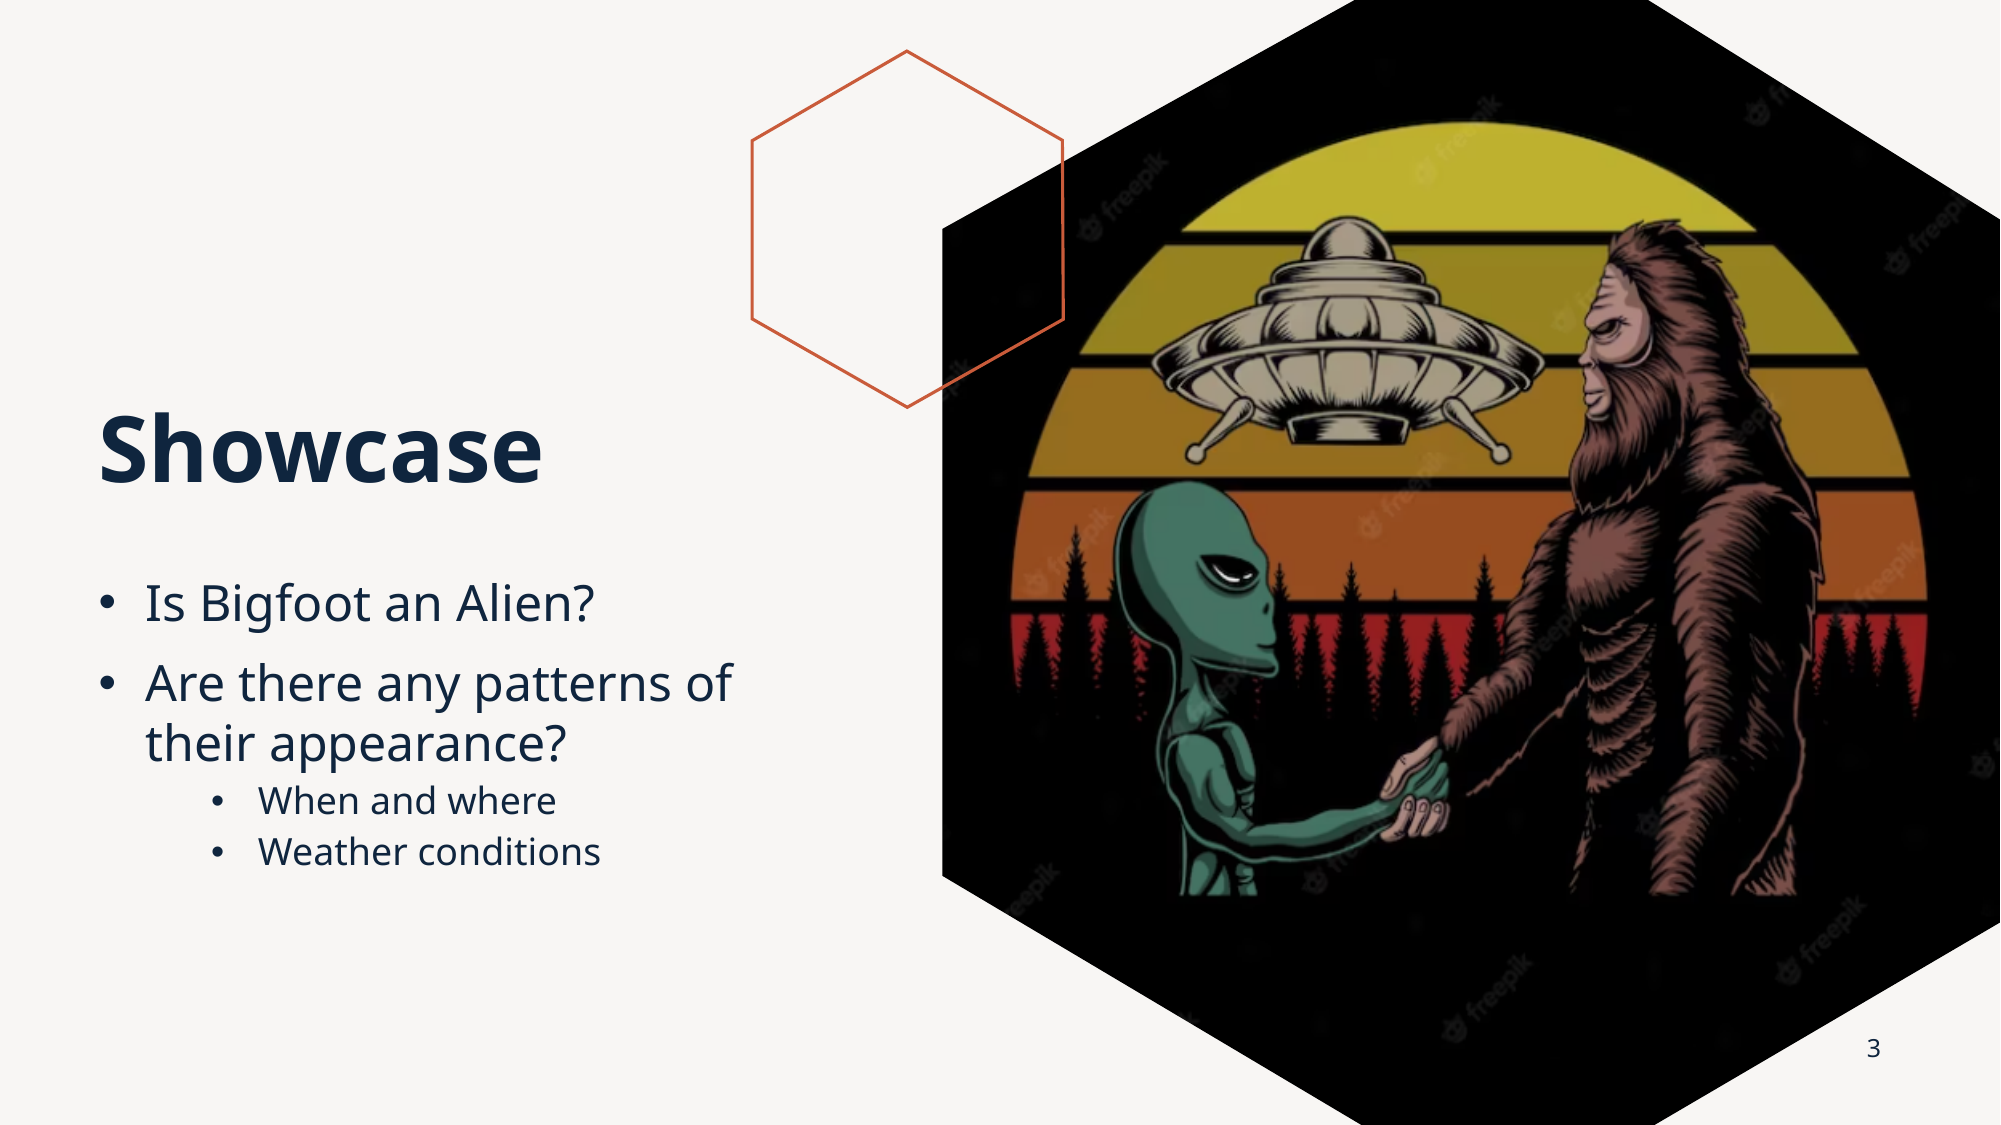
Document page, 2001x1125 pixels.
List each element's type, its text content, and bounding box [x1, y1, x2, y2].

list Is Bigfoot an Alien? Are there any patterns of their appearance? When and where Weather conditions [83, 563, 783, 999]
text_box [752, 51, 942, 408]
title Showcase [83, 343, 923, 562]
picture [942, 0, 2000, 1125]
